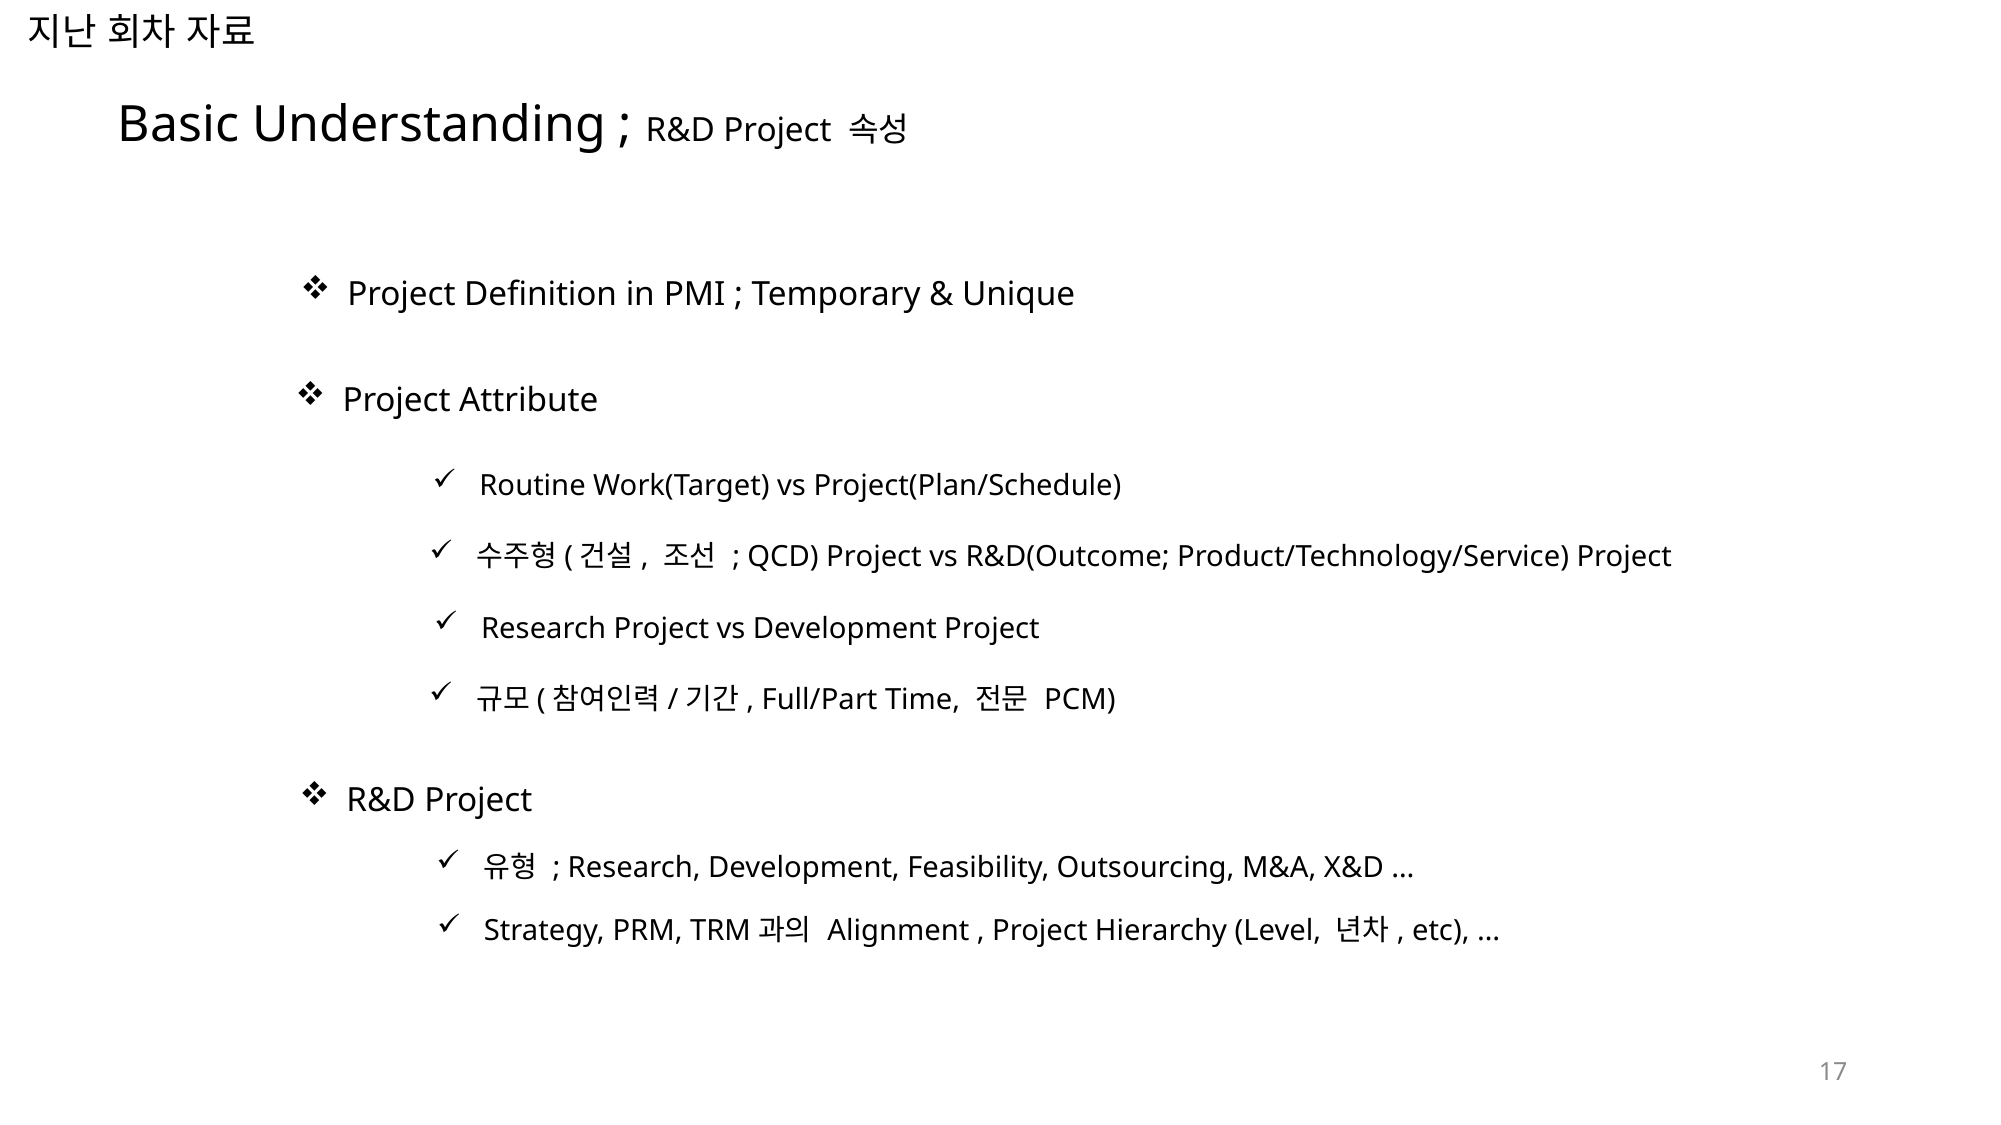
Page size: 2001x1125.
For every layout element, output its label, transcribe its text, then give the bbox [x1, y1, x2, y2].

text_box 수주형(건설, 조선 ; QCD) Project vs R&D(Outcome; Product/Technology/Service) Project [414, 530, 1688, 581]
text_box Strategy, PRM, TRM과의 Alignment , Project Hierarchy (Level, 년차, etc), … [422, 904, 1516, 954]
text_box 유형 ; Research, Development, Feasibility, Outsourcing, M&A, X&D … [421, 840, 1431, 891]
text_box 규모(참여인력/기간, Full/Part Time, 전문 PCM) [414, 672, 1138, 723]
text_box R&D Project [284, 770, 548, 826]
text_box Research Project vs Development Project [419, 601, 1055, 652]
text_box Basic Understanding ; R&D Project 속성 [103, 84, 925, 160]
text_box 지난 회차 자료 [13, 0, 271, 60]
text_box Project Definition in PMI ; Temporary & Unique [285, 264, 1100, 320]
text_box Project Attribute [280, 370, 614, 426]
text_box Routine Work(Target) vs Project(Plan/Schedule) [417, 459, 1137, 509]
slide_number 17 [1412, 1042, 1863, 1103]
